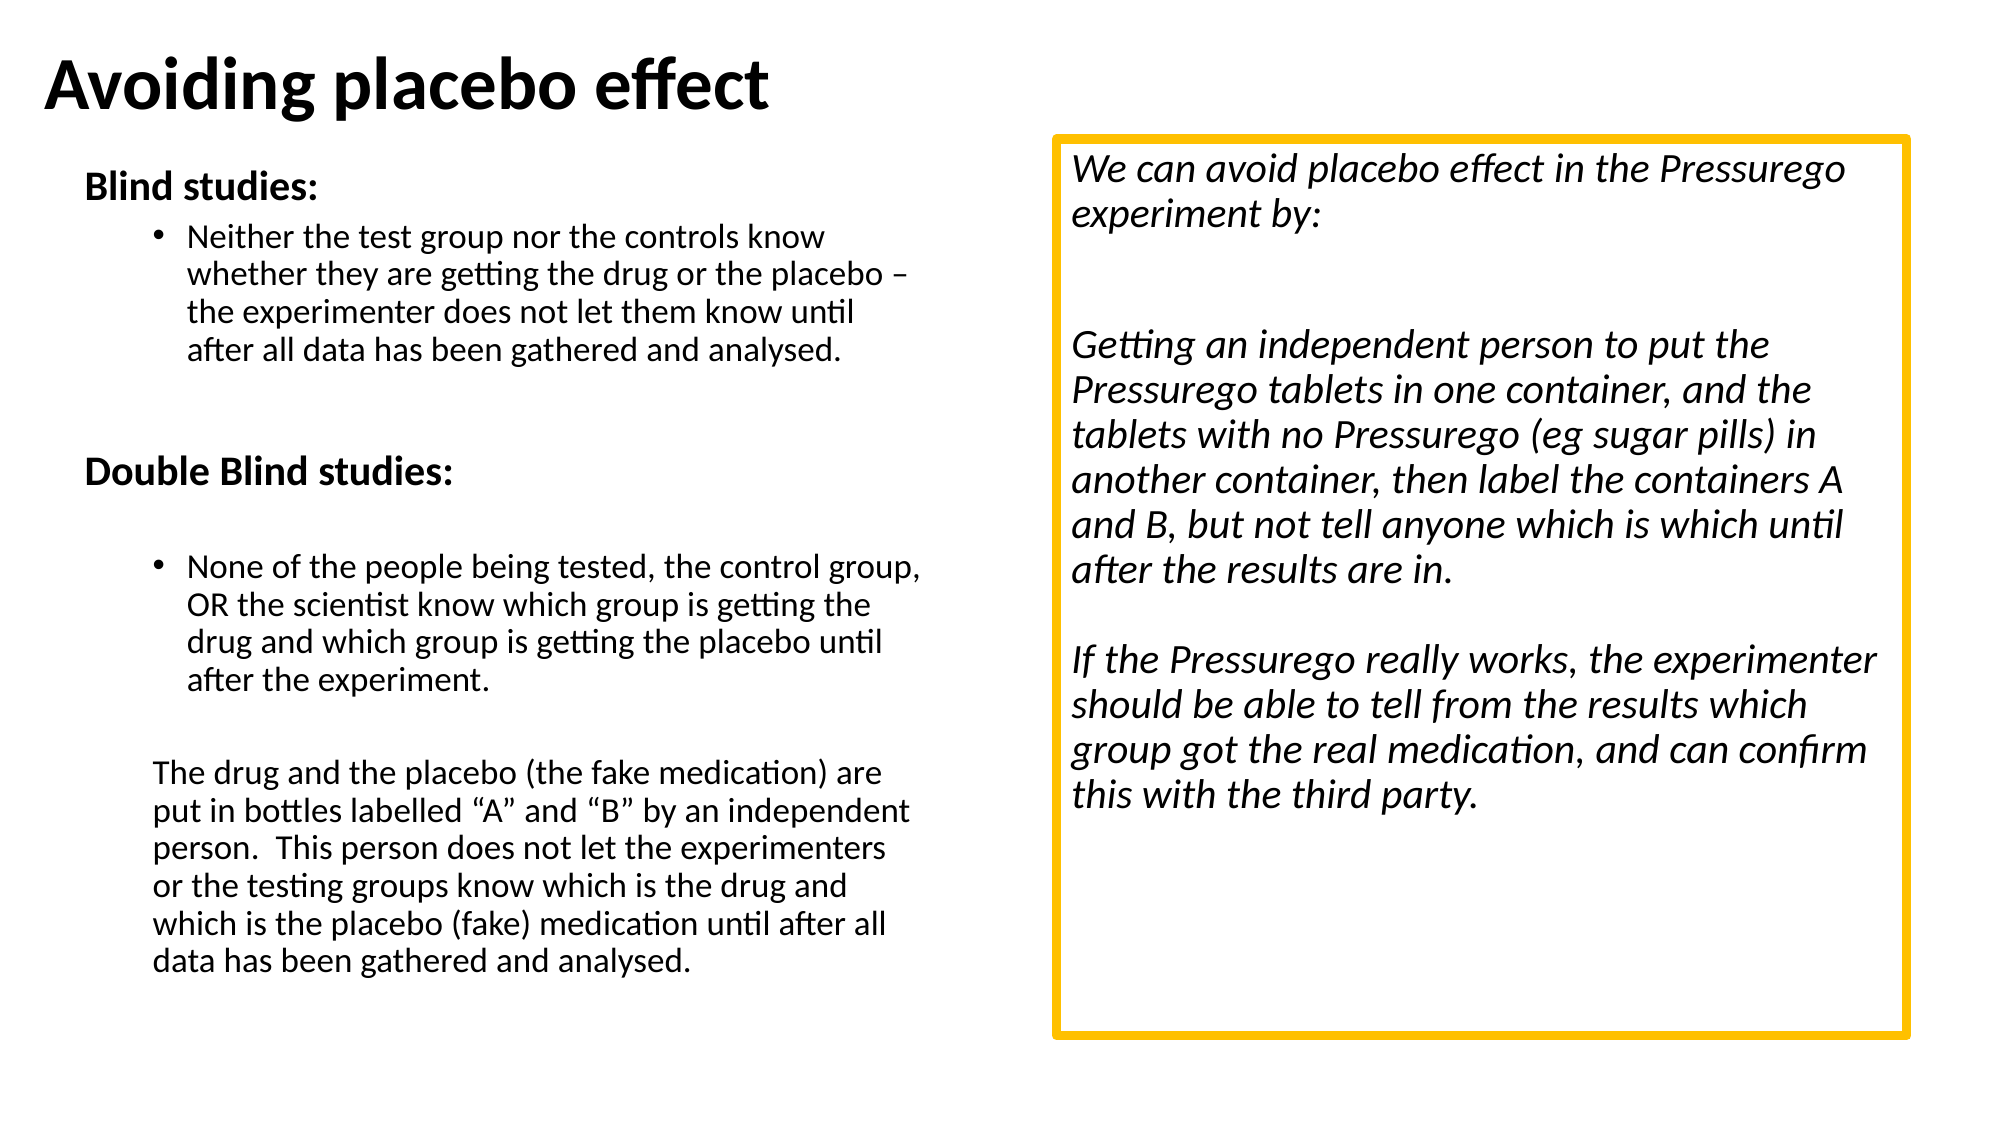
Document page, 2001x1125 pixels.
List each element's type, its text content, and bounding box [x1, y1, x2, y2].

list Blind studies: Neither the test group nor the controls know whether they are getting the drug or the placebo – the experimenter does not let them know until after all data has been gathered and analysed. Double Blind studies: None of the people being tested, the control group, OR the scientist know which group is getting the drug and which group is getting the placebo until after the experiment. The drug and the placebo (the fake medication) are put in bottles labelled “A” and “B” by an independent person. This person does not let the experimenters or the testing groups know which is the drug and which is the placebo (fake) medication until after all data has been gathered and analysed. [69, 156, 939, 1003]
title Avoiding placebo effect [29, 33, 1380, 138]
text_box We can avoid placebo effect in the Pressurego experiment by: Getting an independent person to put the Pressurego tablets in one container, and the tablets with no Pressurego (eg sugar pills) in another container, then label the containers A and B, but not tell anyone which is which until after the results are in. If the Pressurego really works, the experimenter should be able to tell from the results which group got the real medication, and can confirm this with the third party. [1056, 138, 1907, 1036]
